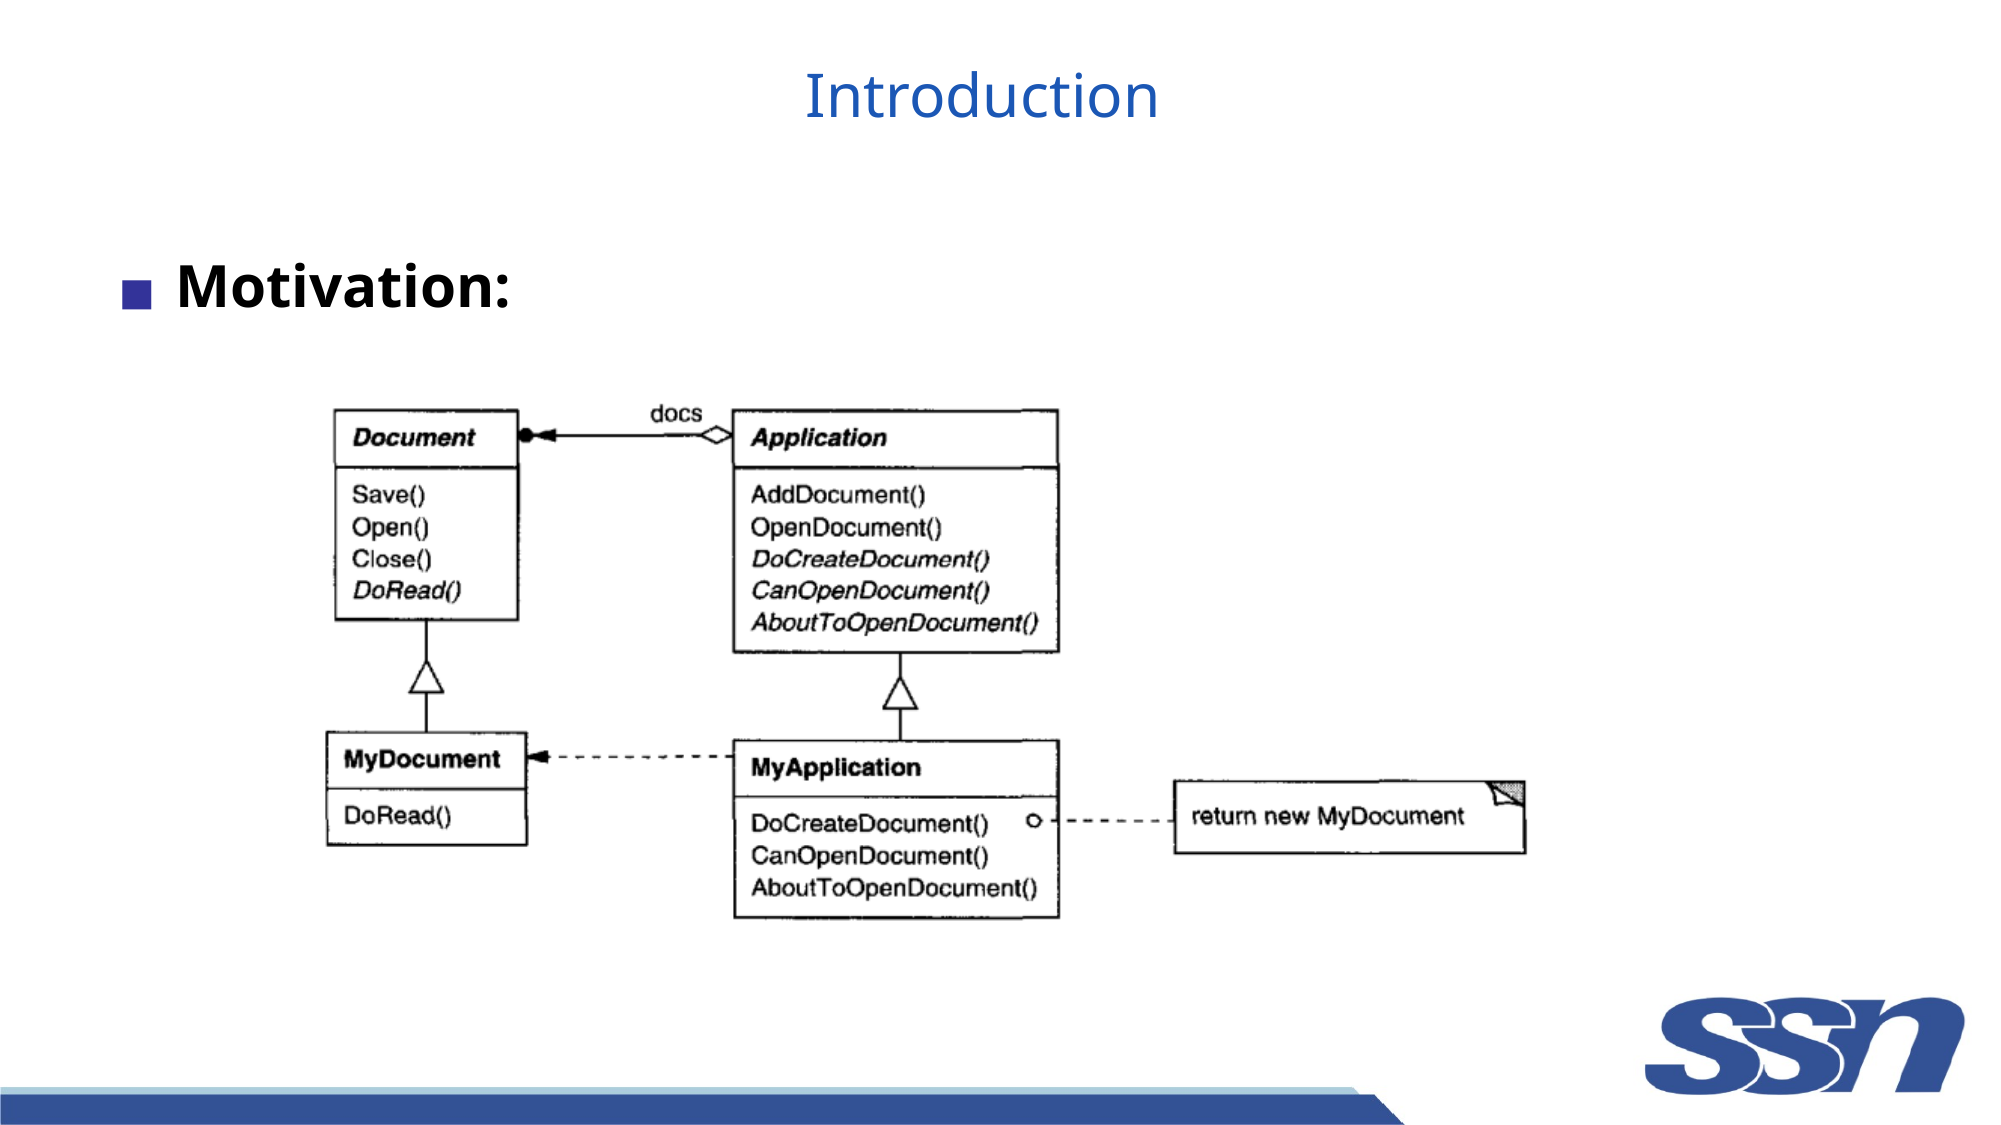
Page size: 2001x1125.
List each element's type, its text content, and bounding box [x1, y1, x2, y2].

title Introduction [83, 37, 1884, 150]
list Motivation: [99, 212, 1900, 325]
picture [0, 350, 1616, 1125]
picture [1625, 986, 1992, 1125]
